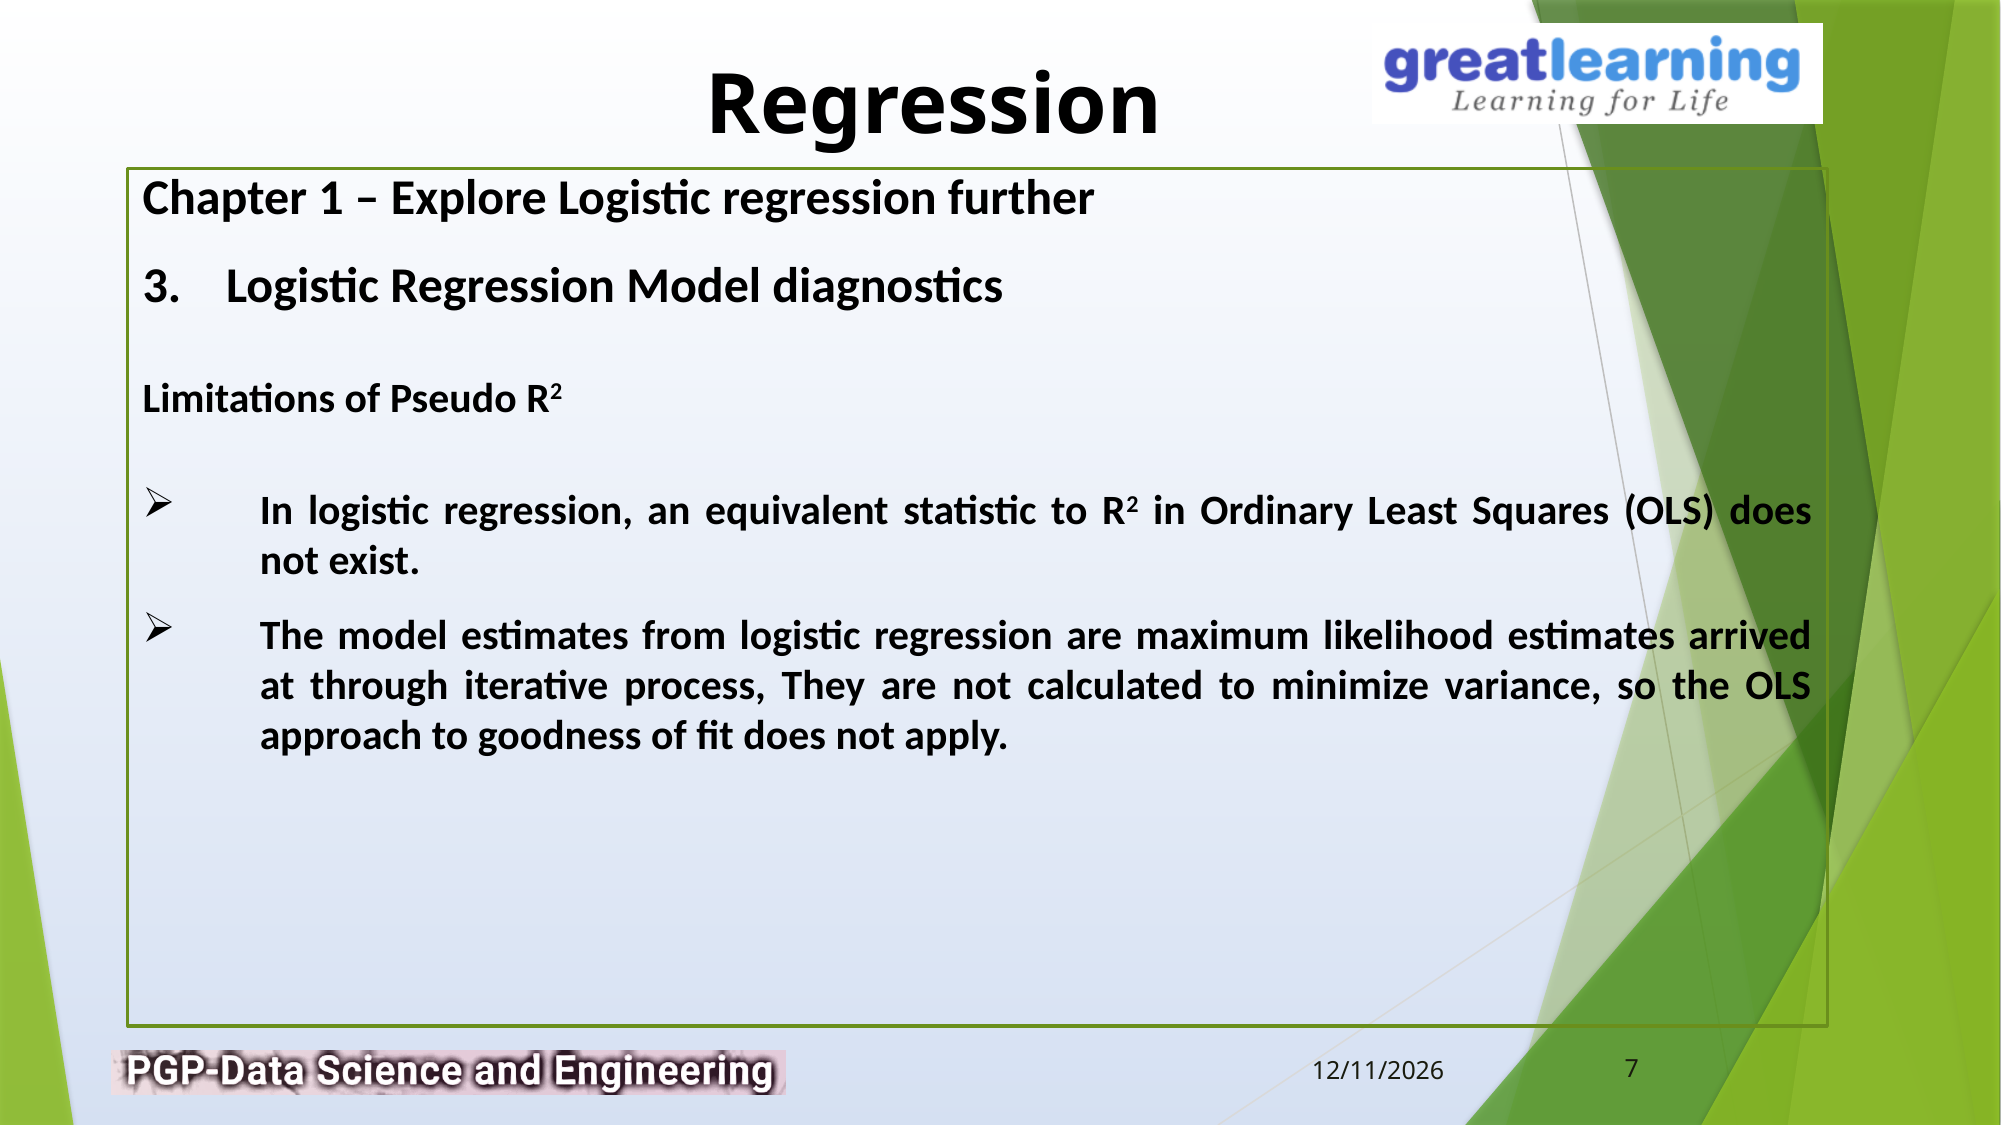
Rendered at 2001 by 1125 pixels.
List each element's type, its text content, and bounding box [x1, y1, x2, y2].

picture [111, 1050, 786, 1095]
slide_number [1296, 1041, 1512, 1102]
picture [1372, 23, 1823, 124]
text_box Limitations of Pseudo R2 In logistic regression, an equivalent statistic to R2 in Ordinary Least Squares (OLS) does not exist. The model estimates from logistic regression are maximum likelihood estimates arrived at through iterative process, They are not calculated to minimize variance, so the OLS approach to goodness of fit does not apply. [127, 362, 1828, 766]
text_box Chapter 1 – Explore Logistic regression further 3. Logistic Regression Model diagnostics [127, 157, 1724, 167]
text_box [126, 167, 1829, 1028]
slide_number 7 [1541, 1039, 1654, 1100]
